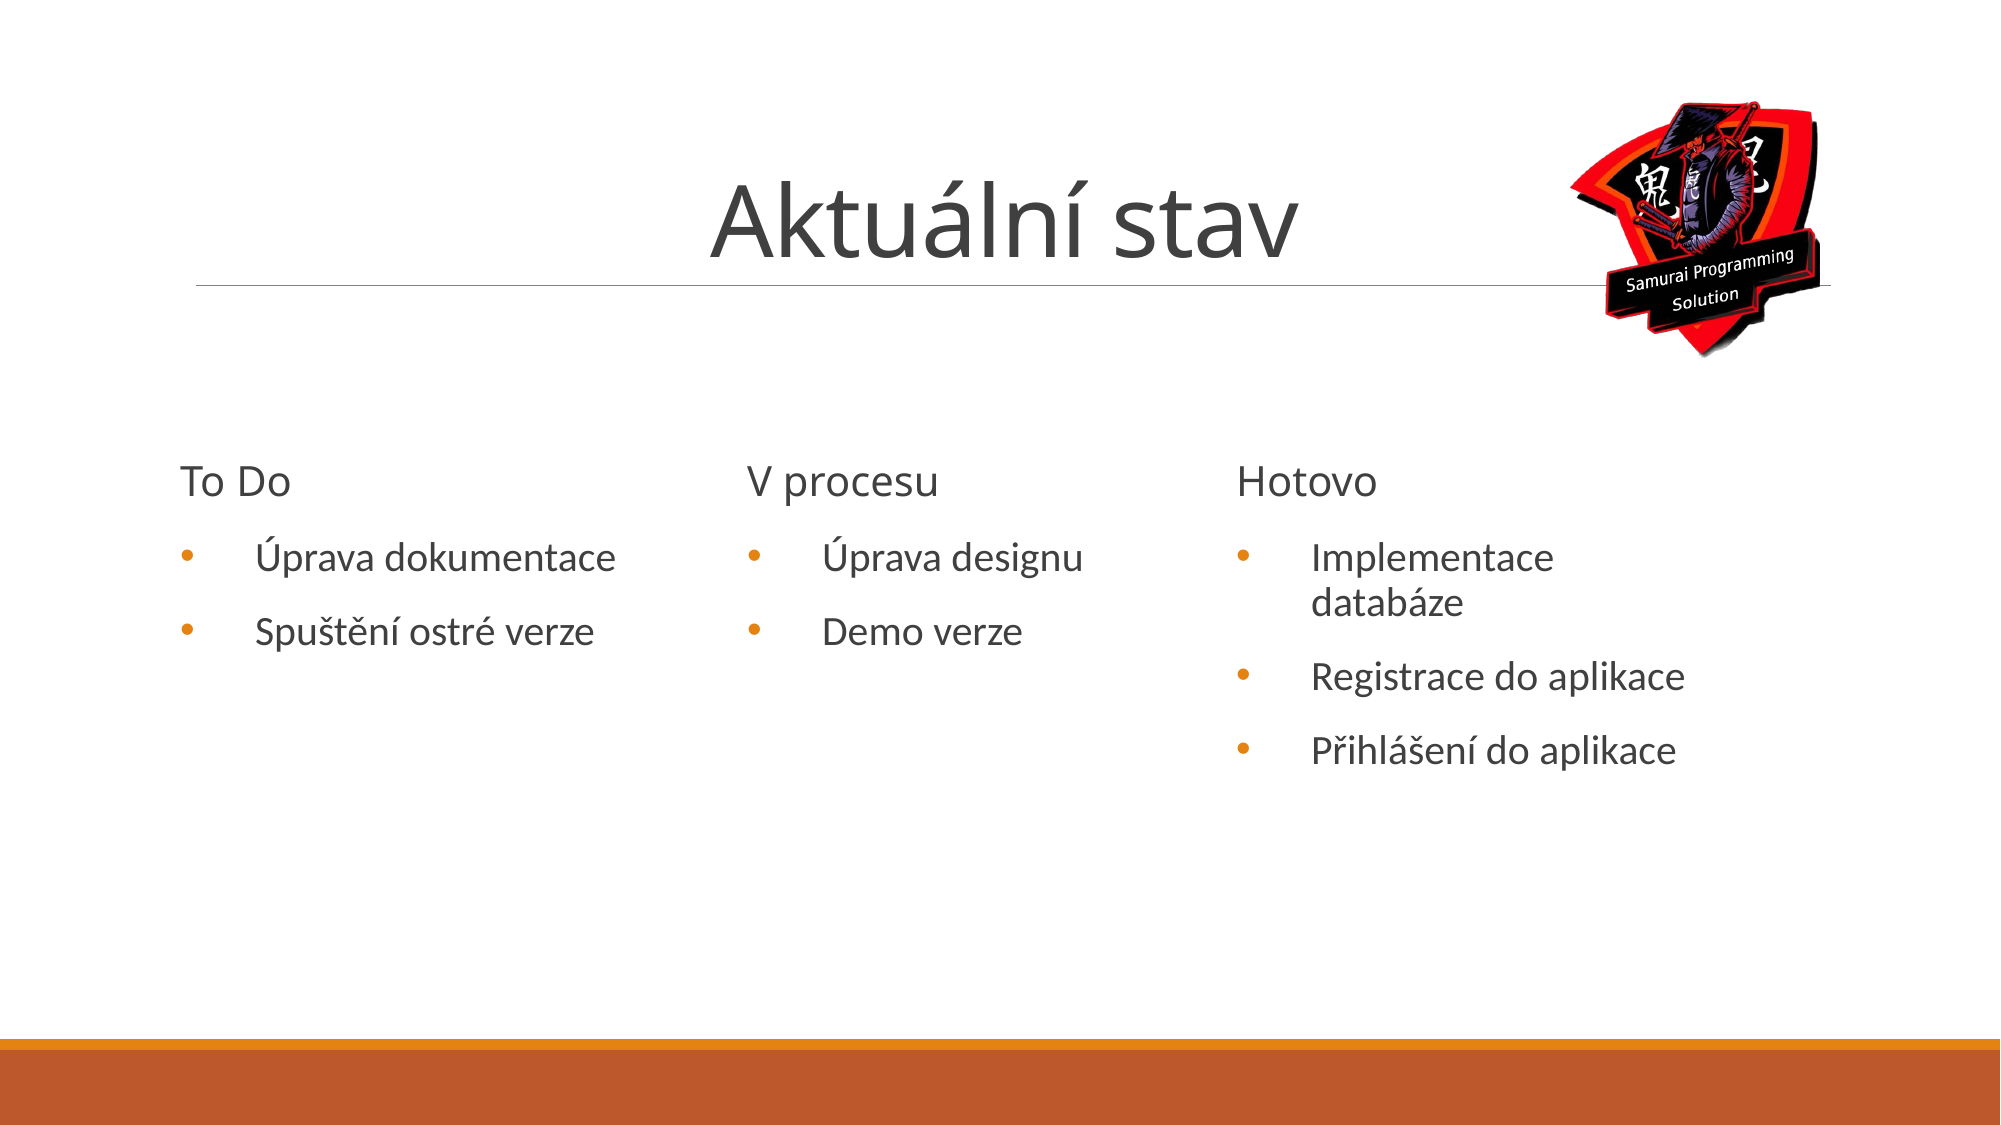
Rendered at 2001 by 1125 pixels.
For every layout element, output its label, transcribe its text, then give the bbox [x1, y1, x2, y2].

text_box Hotovo Implementace databáze Registrace do aplikace Přihlášení do aplikace [1236, 453, 1695, 948]
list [1569, 100, 1820, 360]
title Aktuální stav [180, 47, 1830, 285]
text_box V procesu Úprava designu Demo verze [747, 453, 1236, 948]
text_box To Do Úprava dokumentace Spuštění ostré verze [180, 453, 629, 948]
